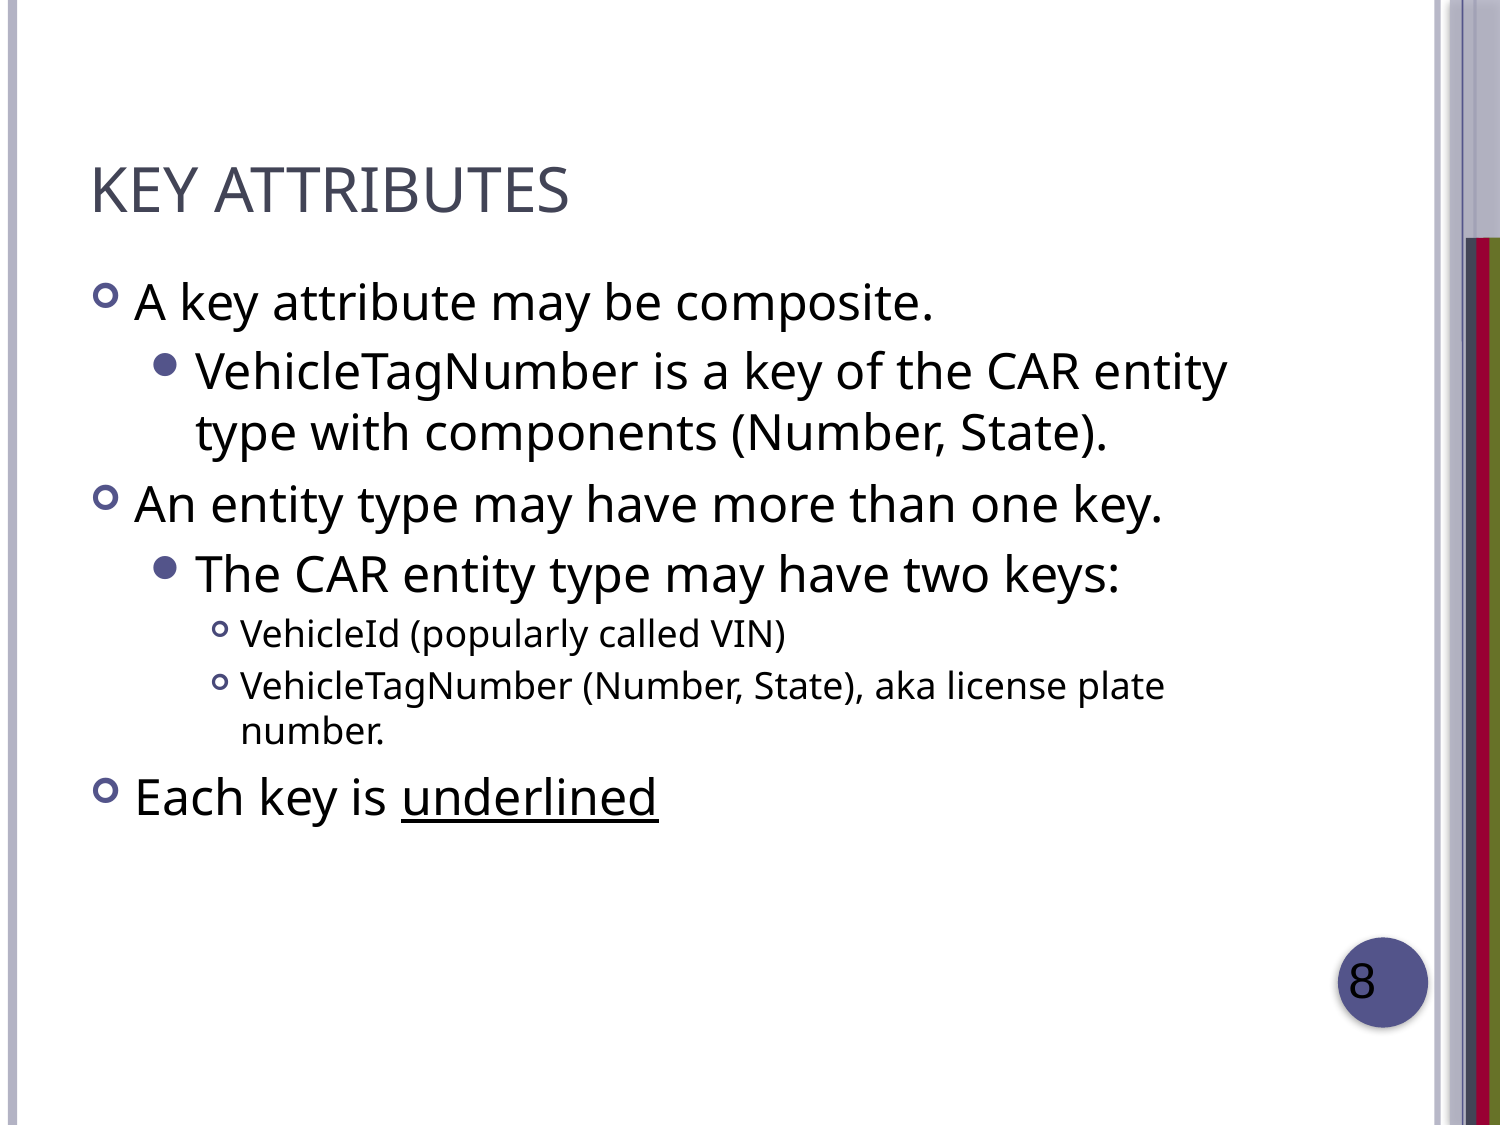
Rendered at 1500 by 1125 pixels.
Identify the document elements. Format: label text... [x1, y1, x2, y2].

slide_number 8 [1333, 940, 1434, 1026]
title Key Attributes [75, 45, 1300, 233]
list A key attribute may be composite. VehicleTagNumber is a key of the CAR entity type with components (Number, State). An entity type may have more than one key. The CAR entity type may have two keys: VehicleId (popularly called VIN) VehicleTagNumber (Number, State), aka license plate number. Each key is underlined [74, 262, 1301, 1063]
